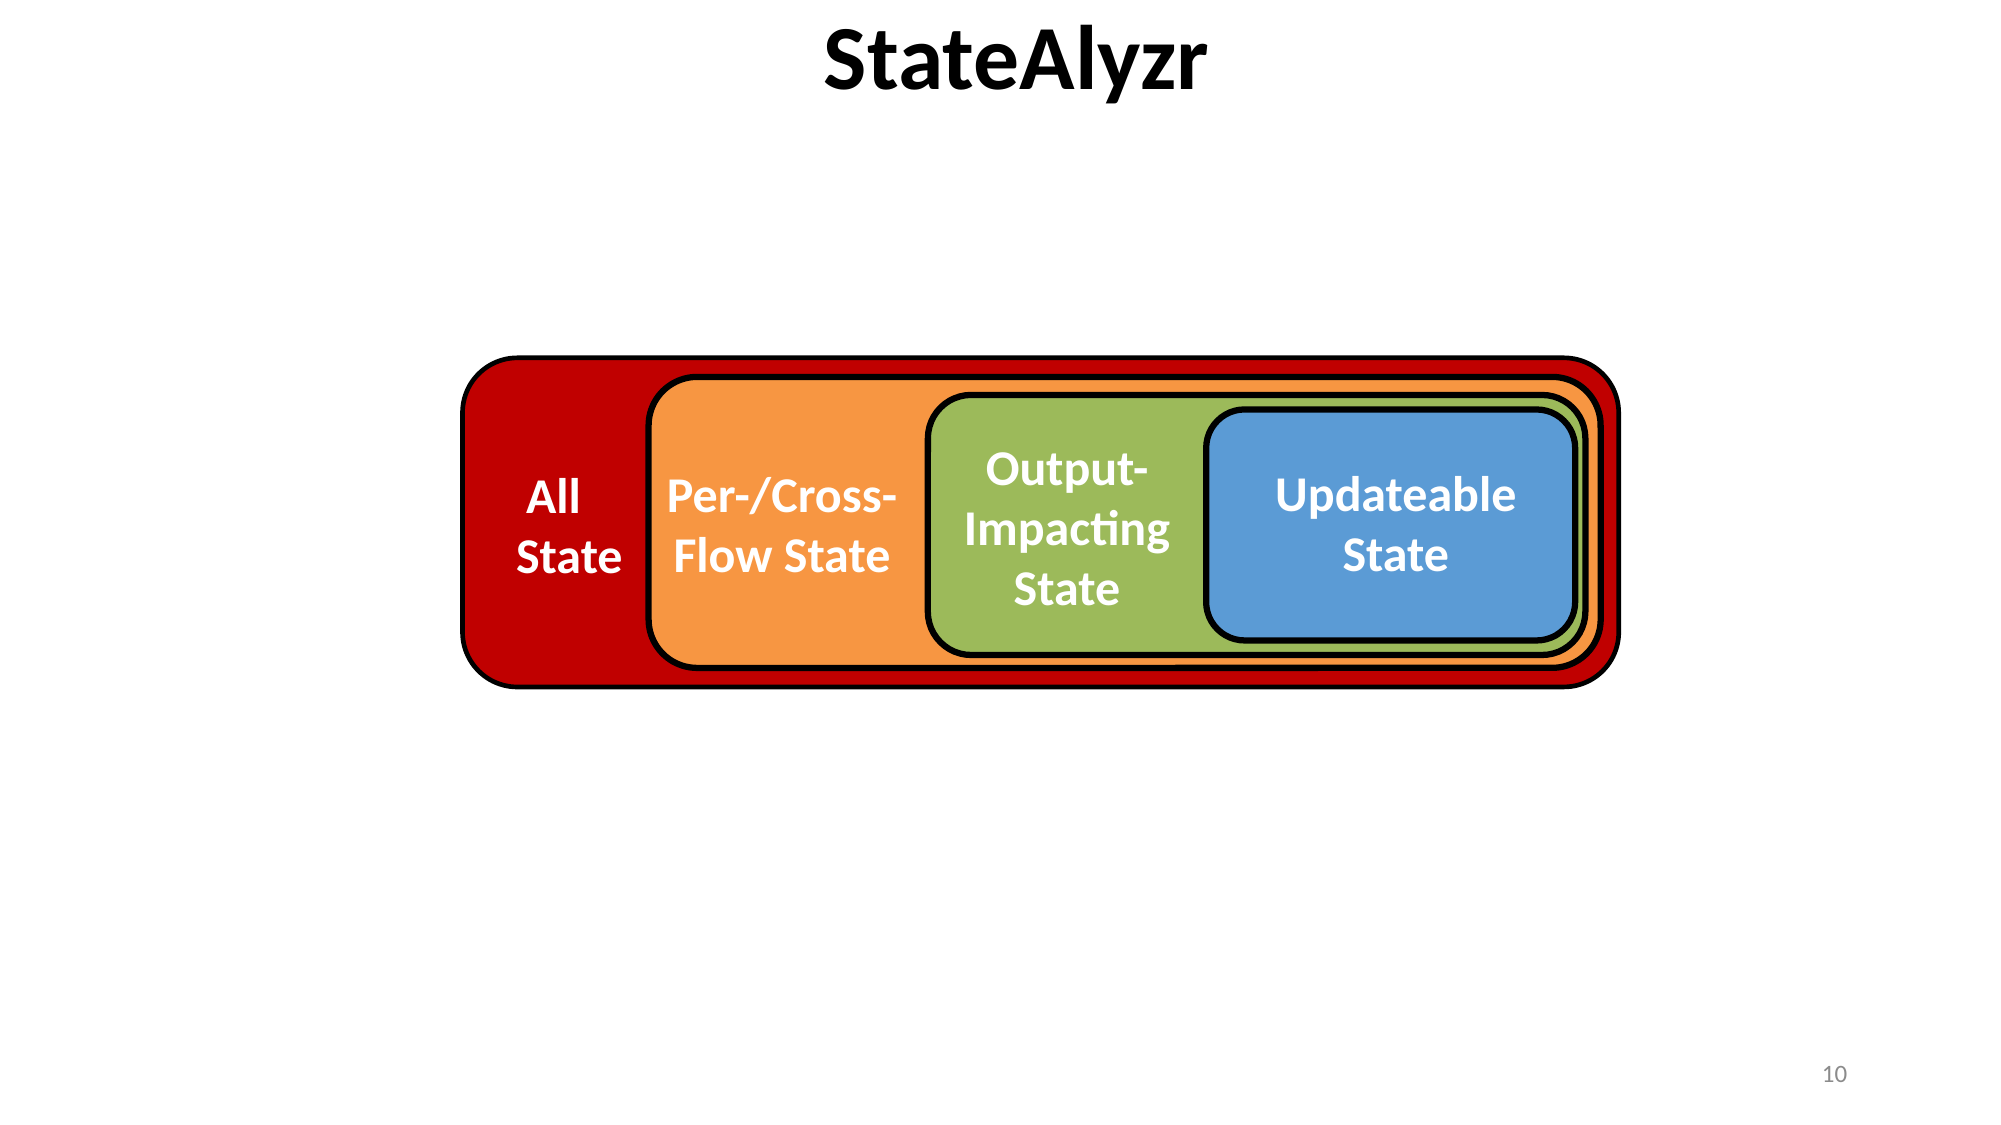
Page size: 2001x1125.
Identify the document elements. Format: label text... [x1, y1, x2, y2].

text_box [642, 376, 1601, 668]
title StateAlyzr [154, 0, 1880, 172]
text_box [927, 394, 1586, 655]
slide_number 10 [1412, 1042, 1863, 1103]
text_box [462, 357, 1619, 687]
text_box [1206, 409, 1576, 641]
